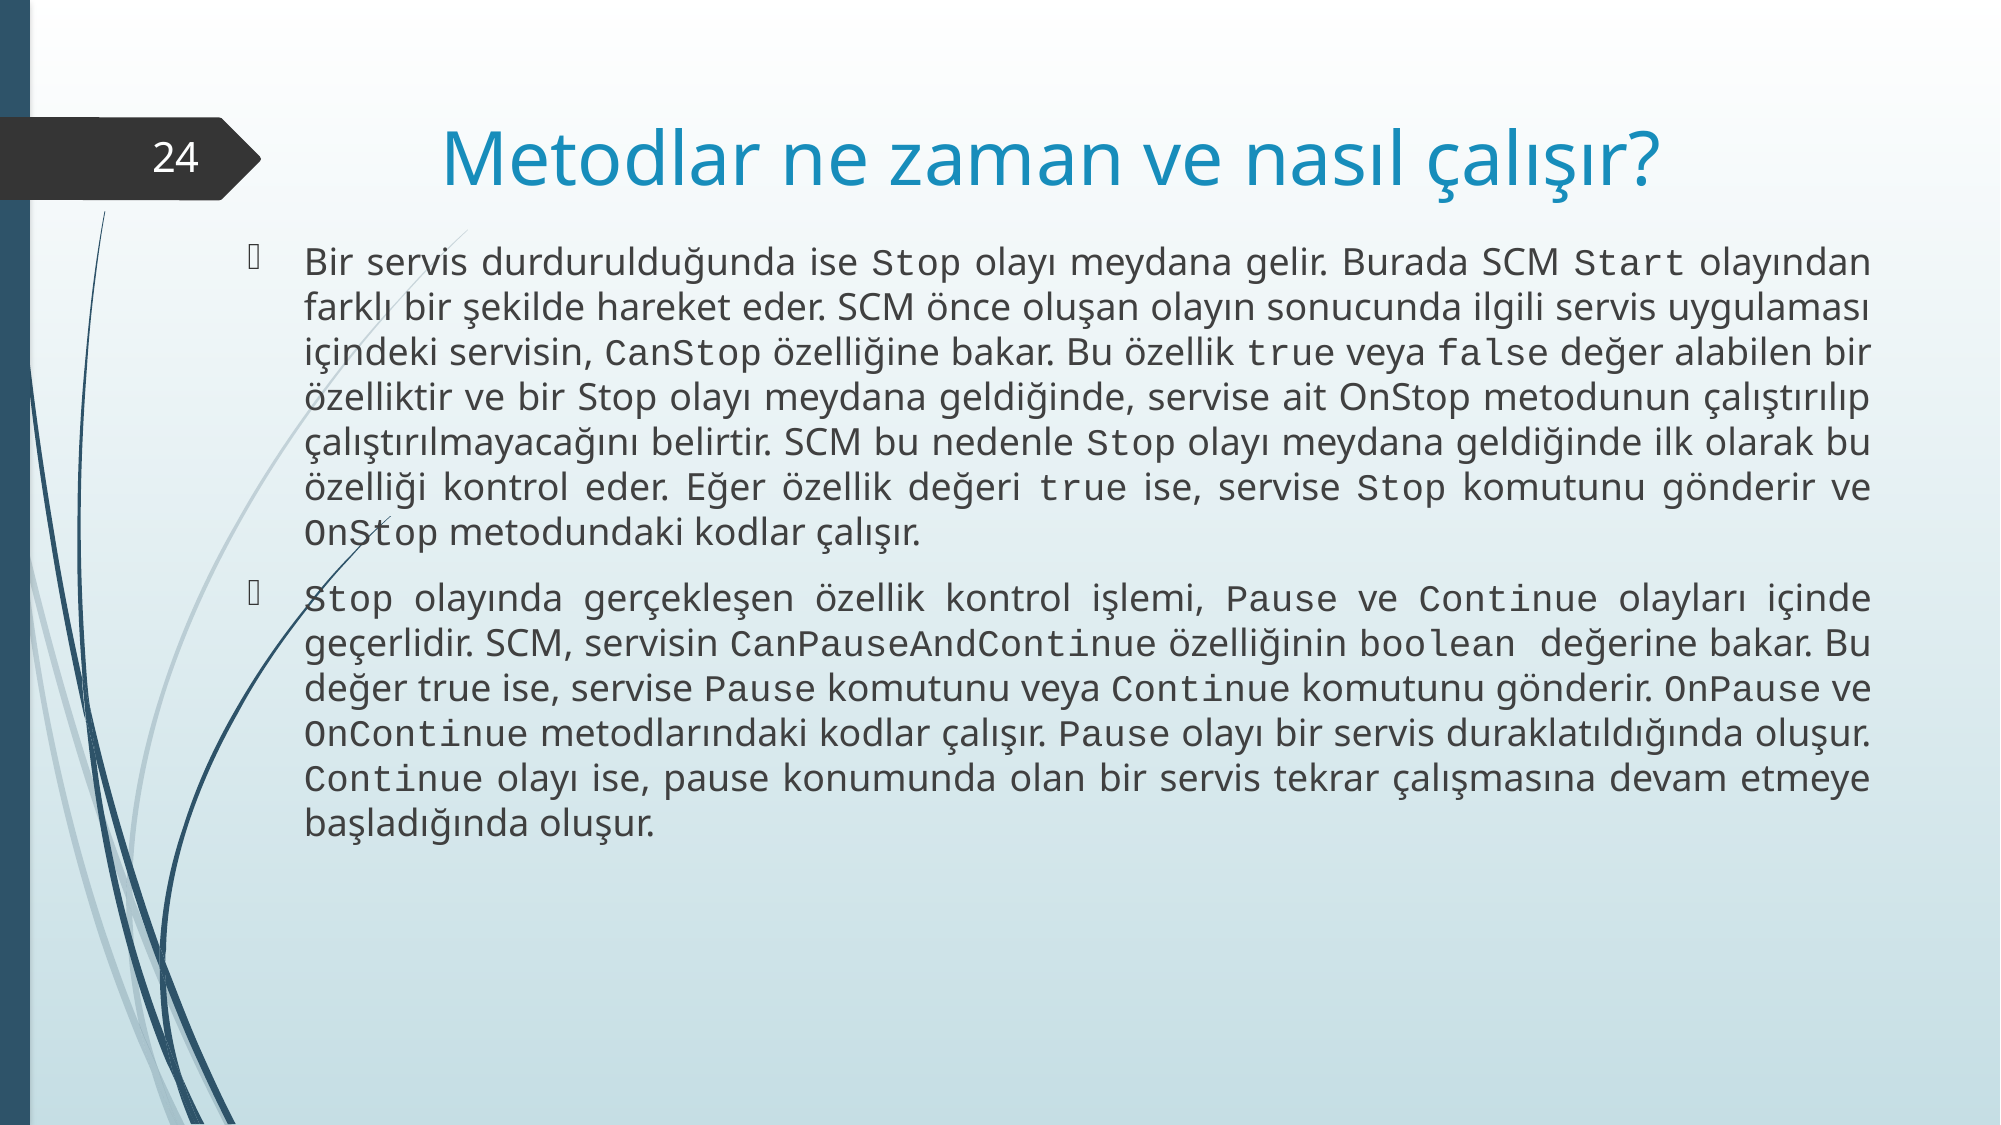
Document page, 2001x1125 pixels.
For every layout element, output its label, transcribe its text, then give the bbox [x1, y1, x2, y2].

list Bir servis durdurulduğunda ise Stop olayı meydana gelir. Burada SCM Start olayından farklı bir şekilde hareket eder. SCM önce oluşan olayın sonucunda ilgili servis uygulaması içindeki servisin, CanStop özelliğine bakar. Bu özellik true veya false değer alabilen bir özelliktir ve bir Stop olayı meydana geldiğinde, servise ait OnStop metodunun çalıştırılıp çalıştırılmayacağını belirtir. SCM bu nedenle Stop olayı meydana geldiğinde ilk olarak bu özelliği kontrol eder. Eğer özellik değeri true ise, servise Stop komutunu gönderir ve OnStop metodundaki kodlar çalışır. Stop olayında gerçekleşen özellik kontrol işlemi, Pause ve Continue olayları içinde geçerlidir. SCM, servisin CanPauseAndContinue özelliğinin boolean değerine bakar. Bu değer true ise, servise Pause komutunu veya Continue komutunu gönderir. OnPause ve OnContinue metodlarındaki kodlar çalışır. Pause olayı bir servis duraklatıldığında oluşur. Continue olayı ise, pause konumunda olan bir servis tekrar çalışmasına devam etmeye başladığında oluşur. [232, 230, 1888, 962]
slide_number 24 [87, 129, 216, 190]
title Metodlar ne zaman ve nasıl çalışır? [425, 102, 1888, 230]
